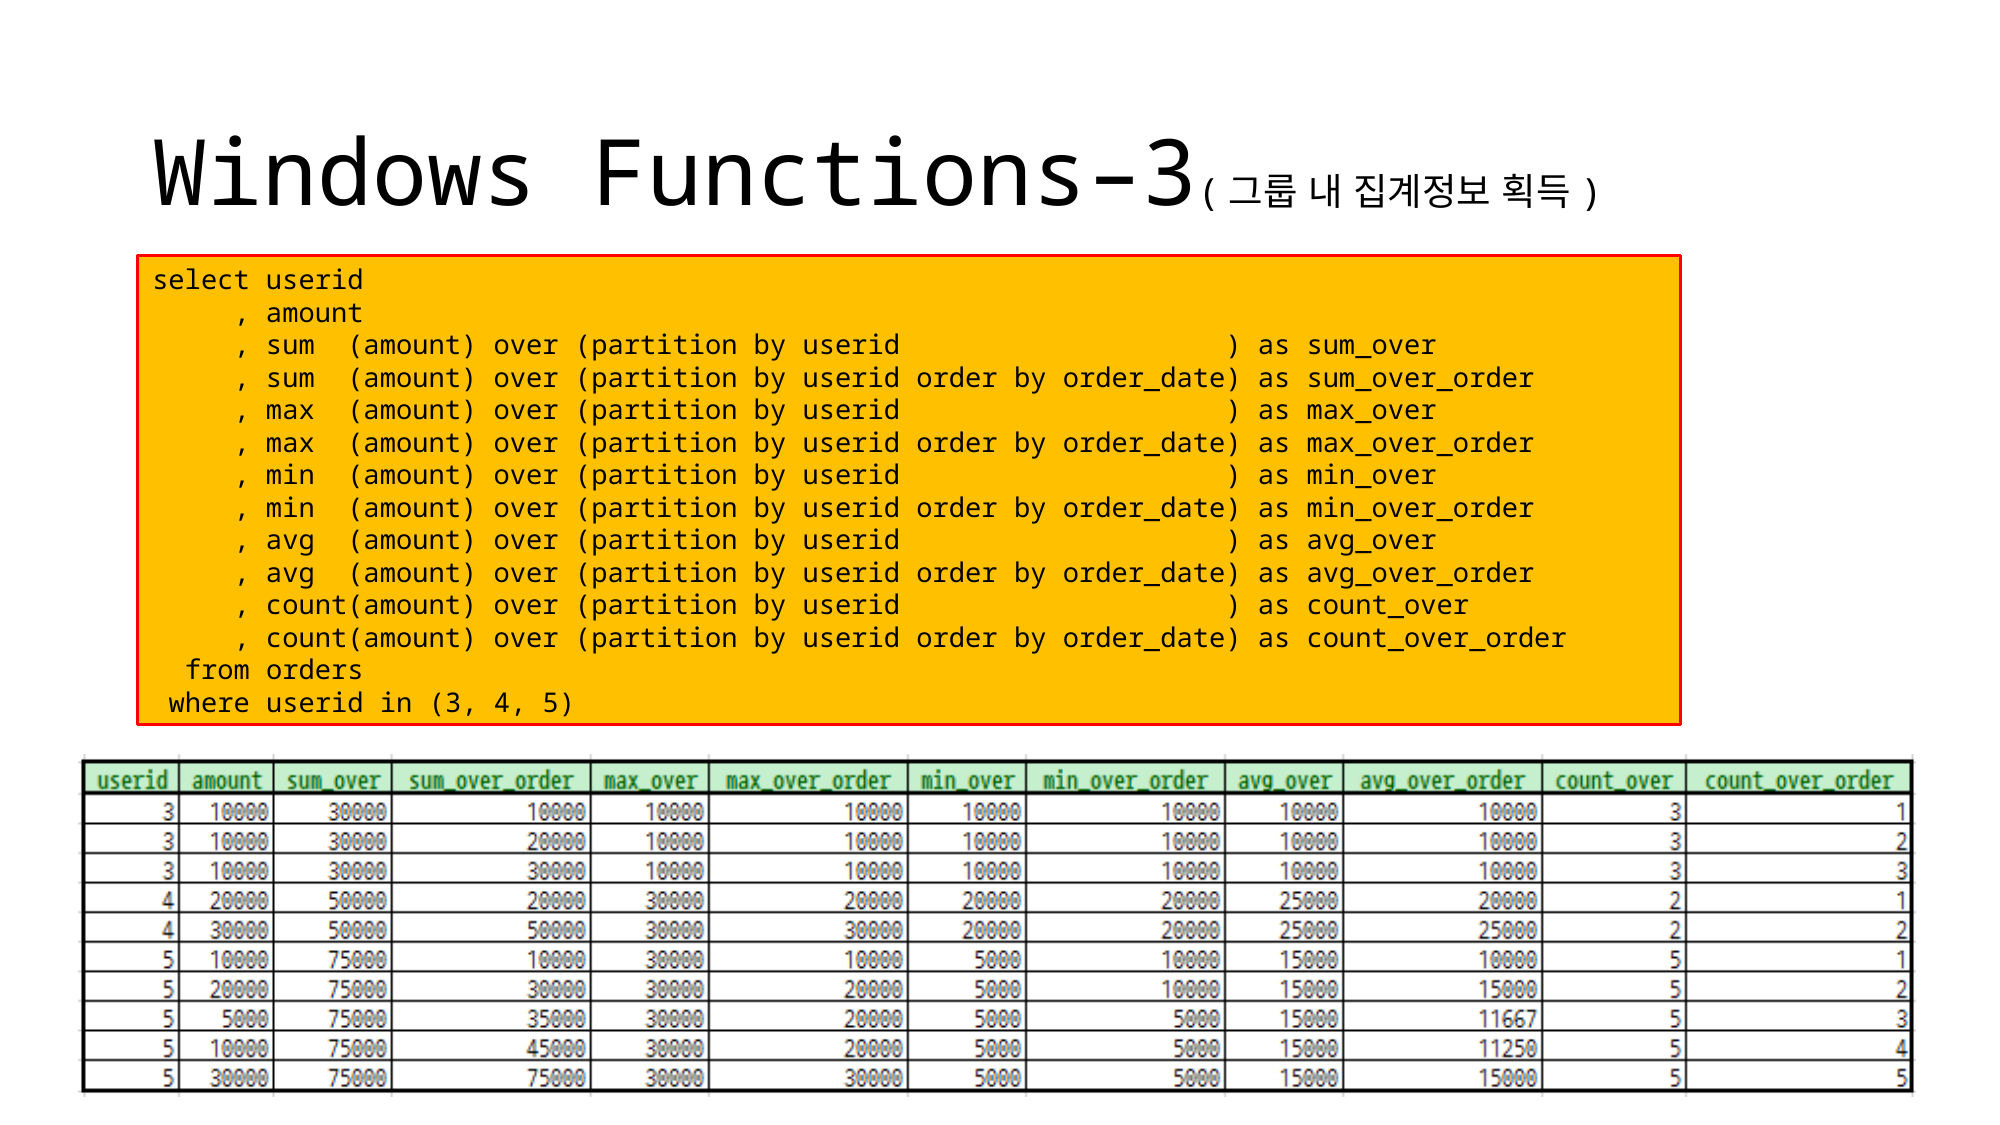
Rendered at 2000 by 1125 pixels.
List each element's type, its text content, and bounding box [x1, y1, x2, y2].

title Windows Functions–3(그룹 내 집계정보 획득) [137, 59, 1886, 278]
picture [78, 753, 1916, 1097]
text_box select userid , amount , sum (amount) over (partition by userid ) as sum_over , sum (amount) over (partition by userid order by order_date) as sum_over_order , max (amount) over (partition by userid ) as max_over , max (amount) over (partition by userid order by order_date) as max_over_order , min (amount) over (partition by userid ) as min_over , min (amount) over (partition by userid order by order_date) as min_over_order , avg (amount) over (partition by userid ) as avg_over , avg (amount) over (partition by userid order by order_date) as avg_over_order , count(amount) over (partition by userid ) as count_over , count(amount) over (partition by userid order by order_date) as count_over_order from orders where userid in (3, 4, 5) [137, 255, 1681, 725]
